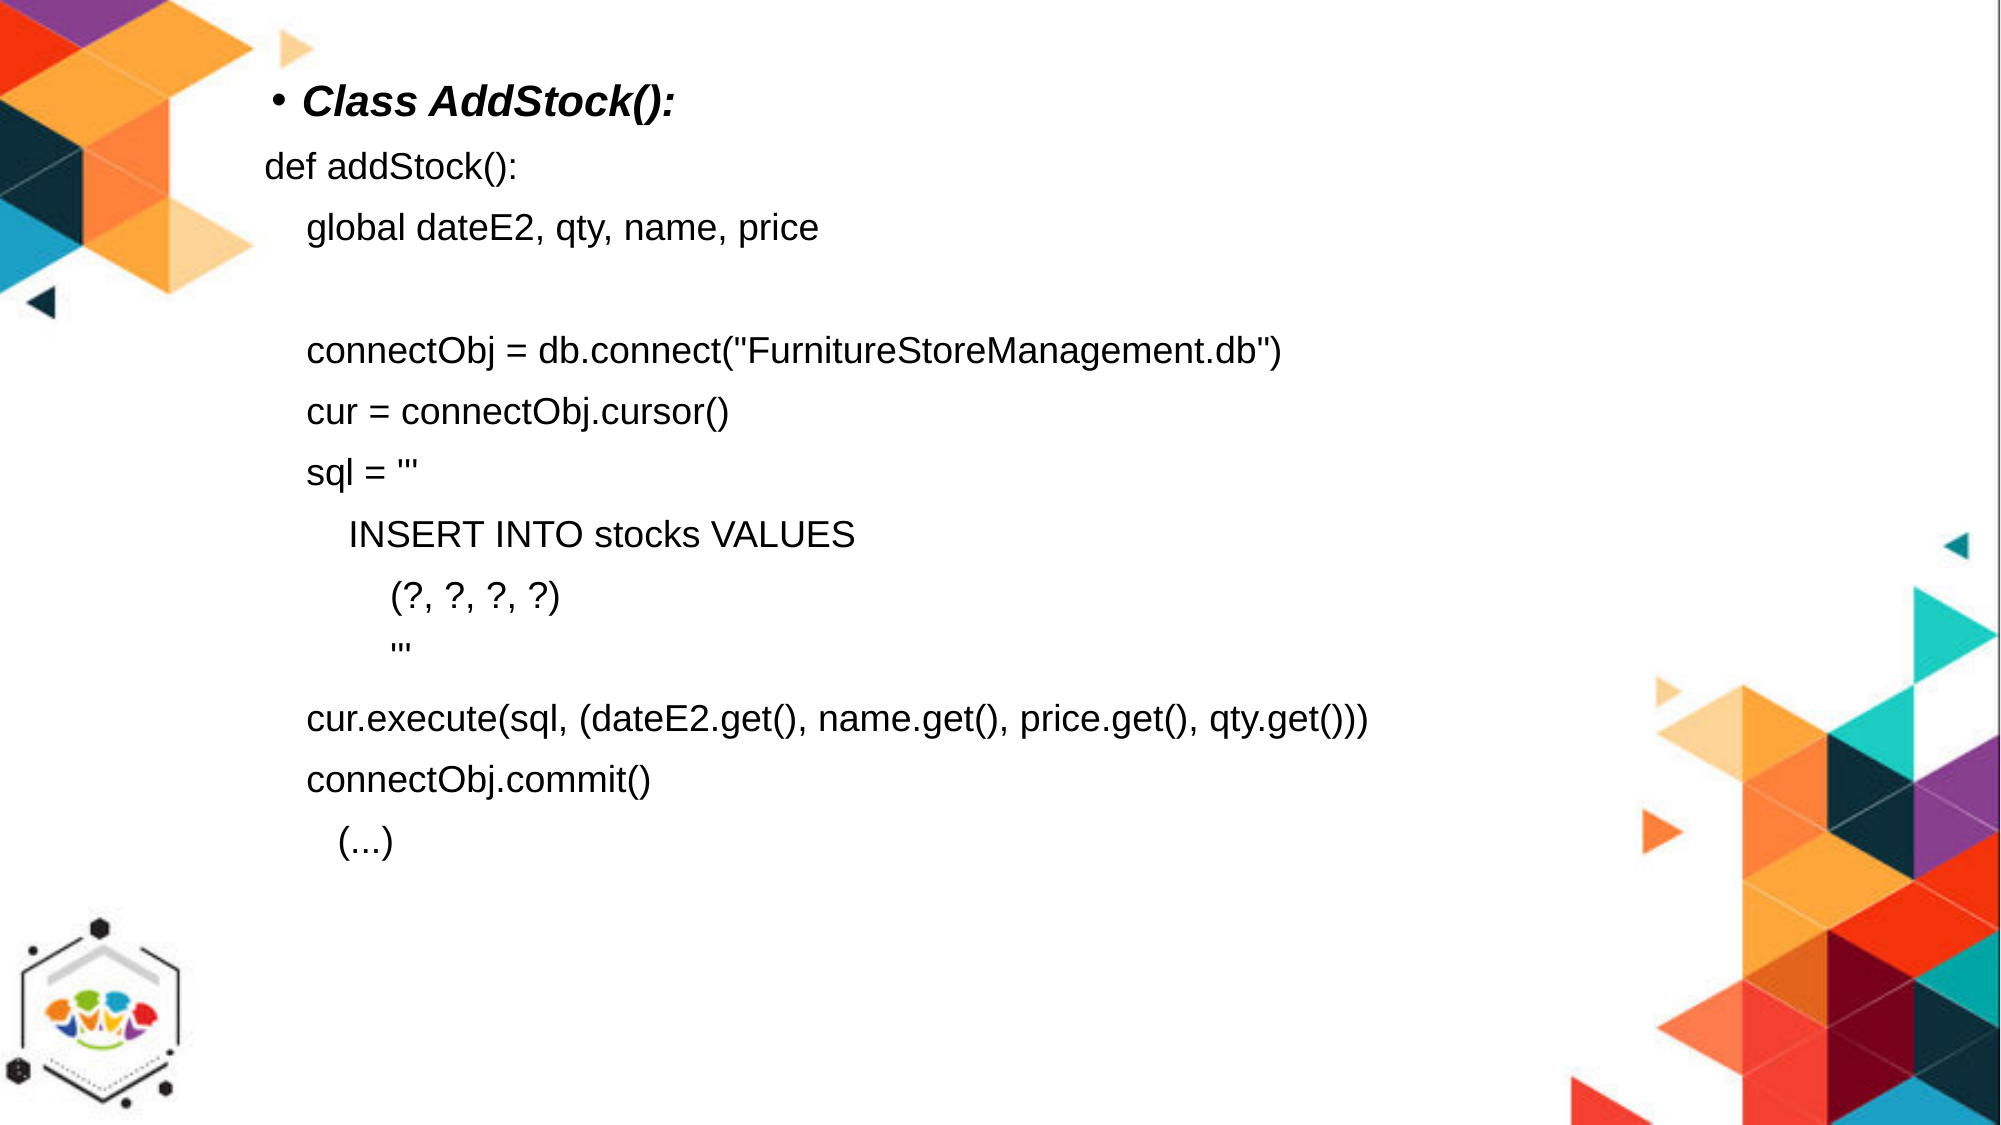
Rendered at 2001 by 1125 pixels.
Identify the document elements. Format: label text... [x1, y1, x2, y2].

list Class AddStock(): def addStock(): global dateE2, qty, name, price connectObj = db.connect("FurnitureStoreManagement.db") cur = connectObj.cursor() sql = ''' INSERT INTO stocks VALUES (?, ?, ?, ?) ''' cur.execute(sql, (dateE2.get(), name.get(), price.get(), qty.get())) connectObj.commit() (...) [249, 15, 2000, 1015]
picture [0, 0, 2001, 1125]
